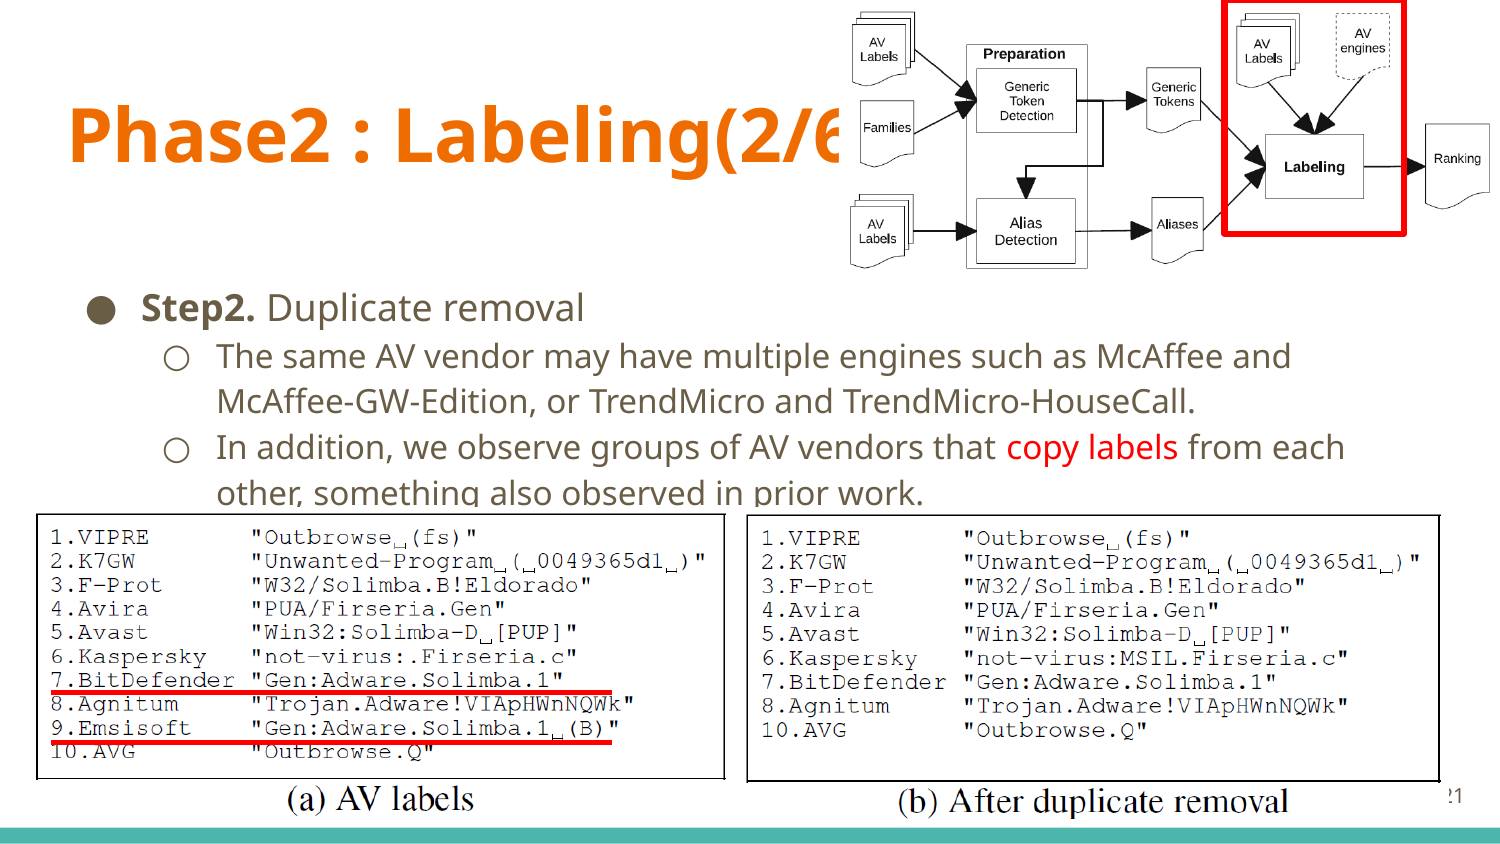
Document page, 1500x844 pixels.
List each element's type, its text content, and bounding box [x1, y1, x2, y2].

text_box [838, 0, 1500, 272]
title Phase2 : Labeling(2/6) [51, 72, 833, 189]
list Step2. Duplicate removal The same AV vendor may have multiple engines such as McAffee and McAffee-GW-Edition, or TrendMicro and TrendMicro-HouseCall. In addition, we observe groups of AV vendors that copy labels from each other, something also observed in prior work. [51, 262, 1449, 509]
picture [739, 507, 1450, 820]
picture [24, 507, 730, 820]
slide_number 21 [1389, 764, 1480, 830]
